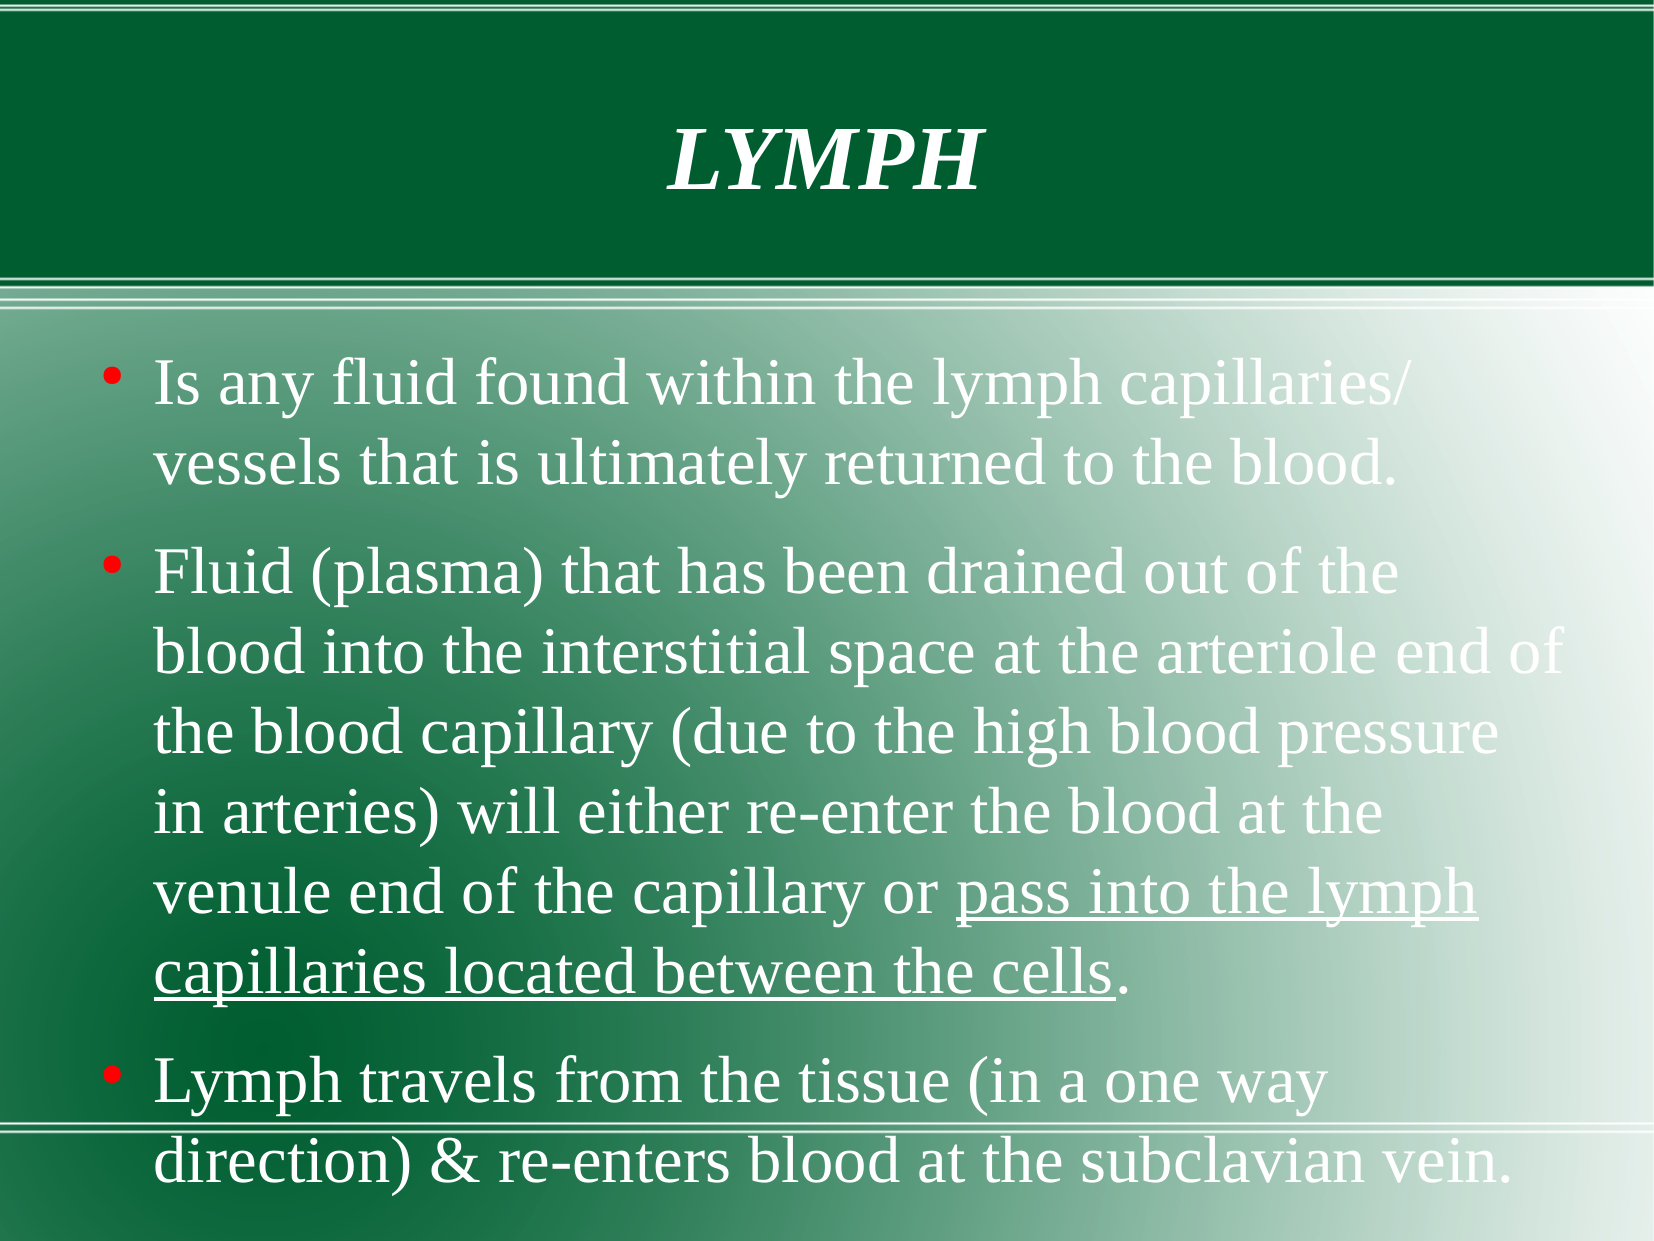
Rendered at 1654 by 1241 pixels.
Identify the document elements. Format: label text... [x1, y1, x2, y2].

title LYMPH [82, 56, 1571, 250]
picture [0, 0, 1654, 1241]
list Is any fluid found within the lymph capillaries/ vessels that is ultimately returned to the blood. Fluid (plasma) that has been drained out of the blood into the interstitial space at the arteriole end of the blood capillary (due to the high blood pressure in arteries) will either re-enter the blood at the venule end of the capillary or pass into the lymph capillaries located between the cells. Lymph travels from the tissue (in a one way direction) & re-enters blood at the subclavian vein. [82, 337, 1571, 1142]
